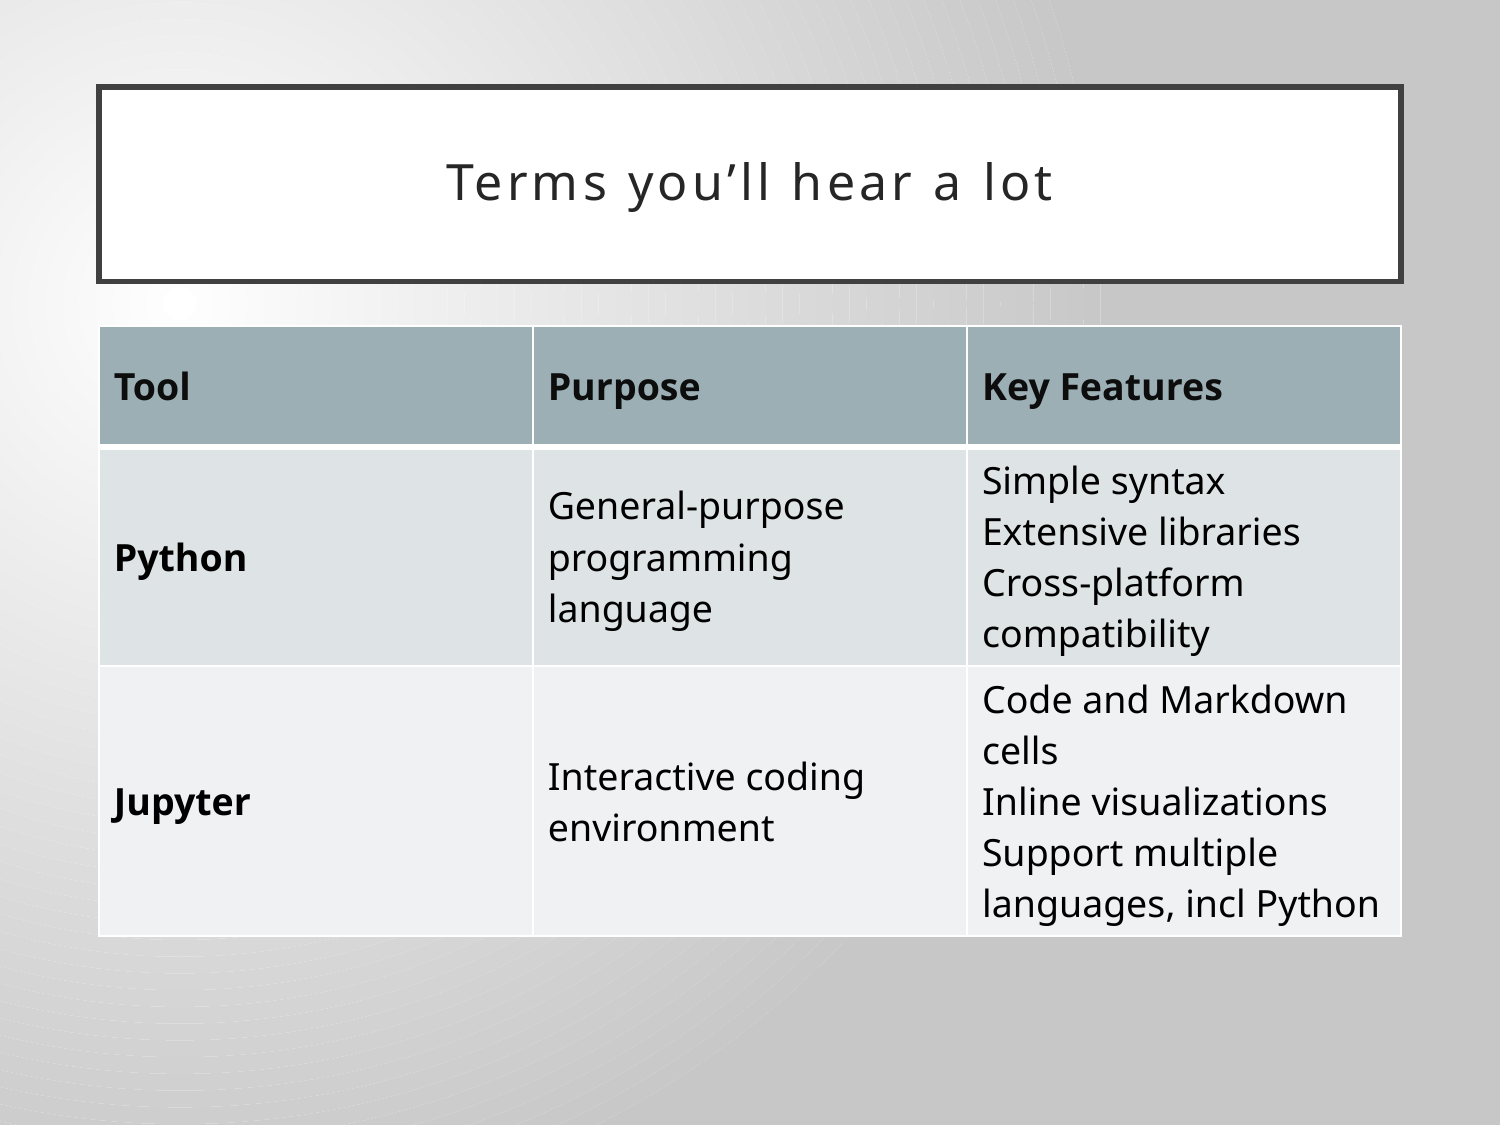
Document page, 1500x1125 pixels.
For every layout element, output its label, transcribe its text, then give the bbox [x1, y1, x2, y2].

table_cell Code and Markdown cells Inline visualizations Support multiple languages, incl Python [968, 667, 1400, 935]
table_header Tool [100, 327, 532, 444]
table_cell Simple syntax Extensive libraries Cross-platform compatibility [968, 450, 1400, 665]
title Terms you’ll hear a lot [96, 84, 1404, 284]
table_cell Python [100, 450, 532, 665]
table_cell Interactive coding environment [534, 667, 966, 935]
table_header Purpose [534, 327, 966, 444]
table_header Key Features [968, 327, 1400, 444]
table_cell General-purpose programming language [534, 450, 966, 665]
table_cell Jupyter [100, 667, 532, 935]
